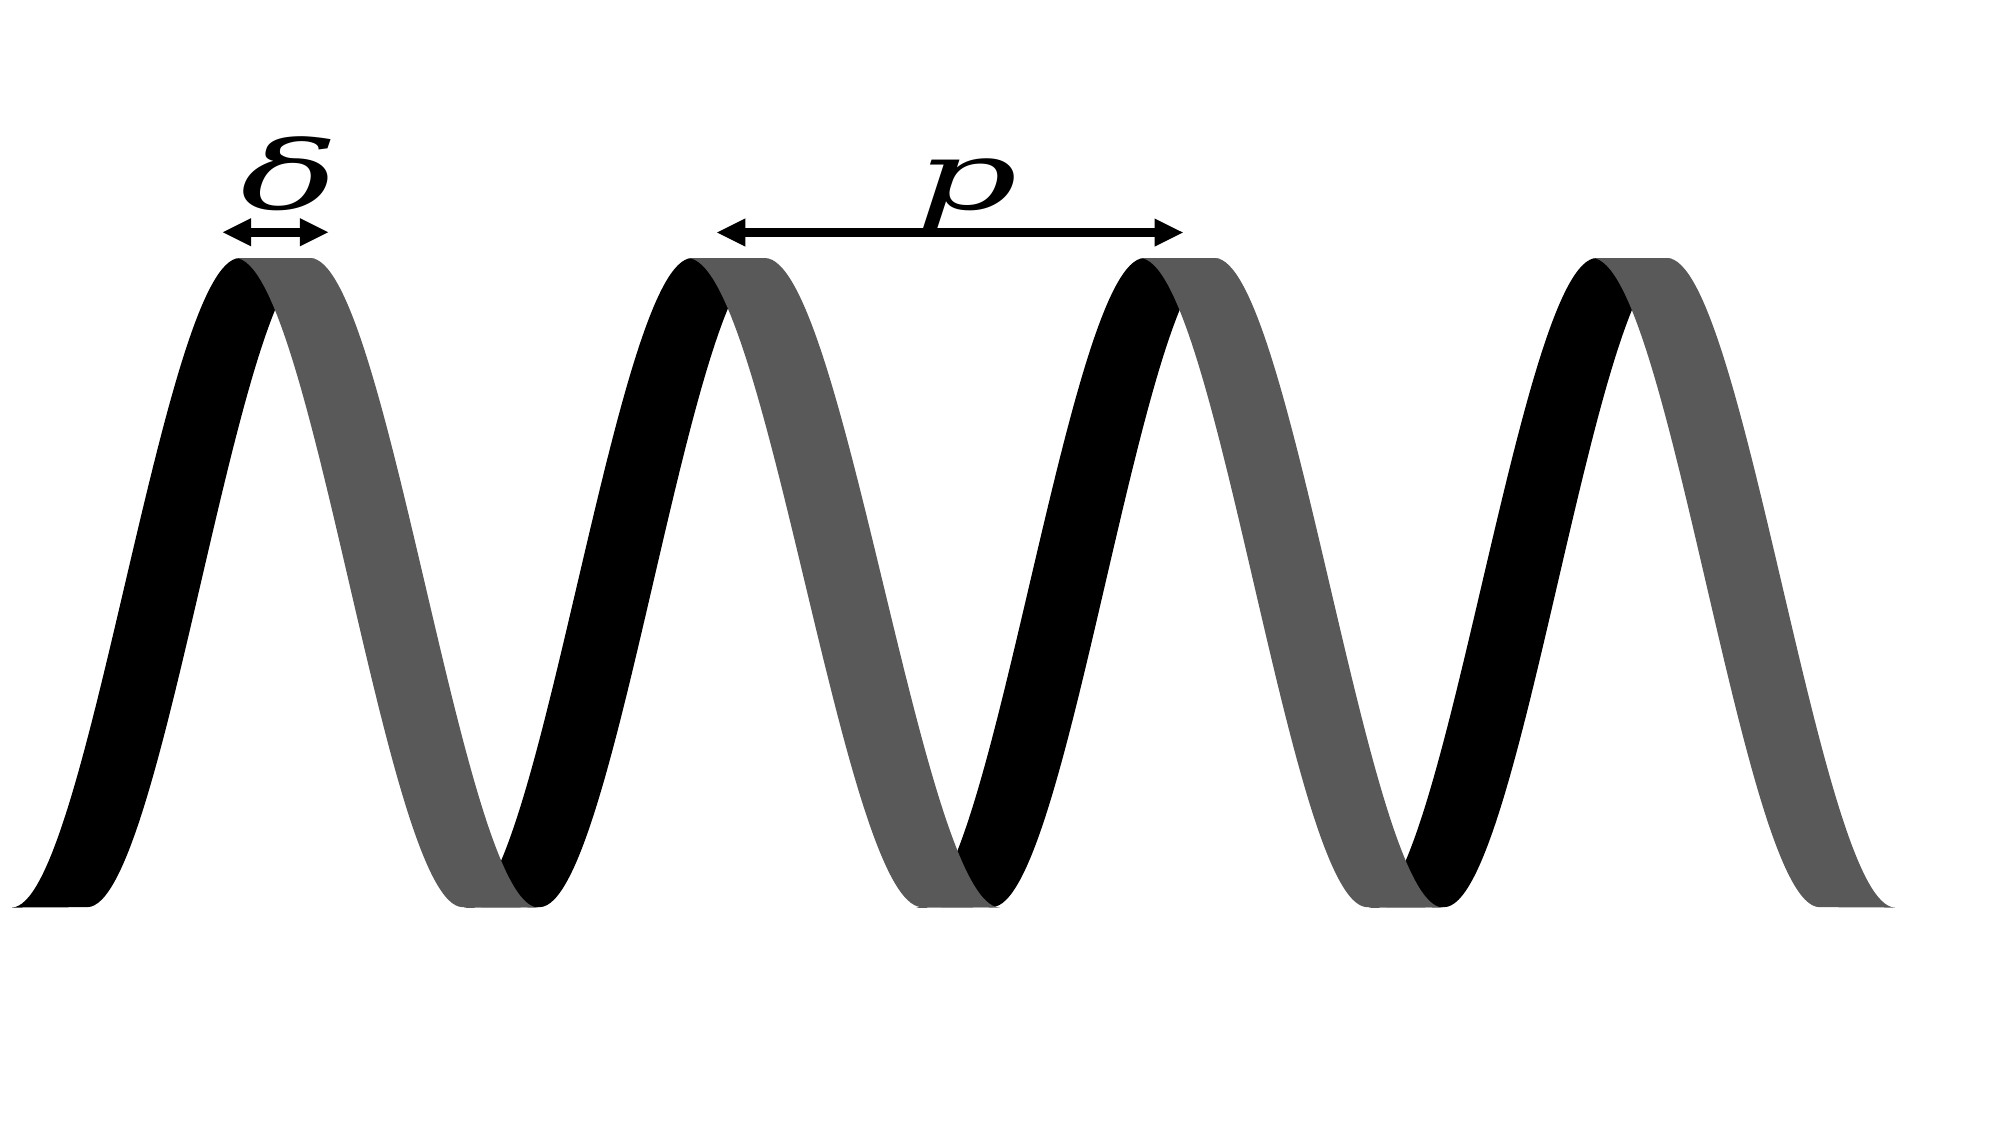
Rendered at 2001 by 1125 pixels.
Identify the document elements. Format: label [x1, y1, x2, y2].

text_box [11, 257, 1896, 909]
